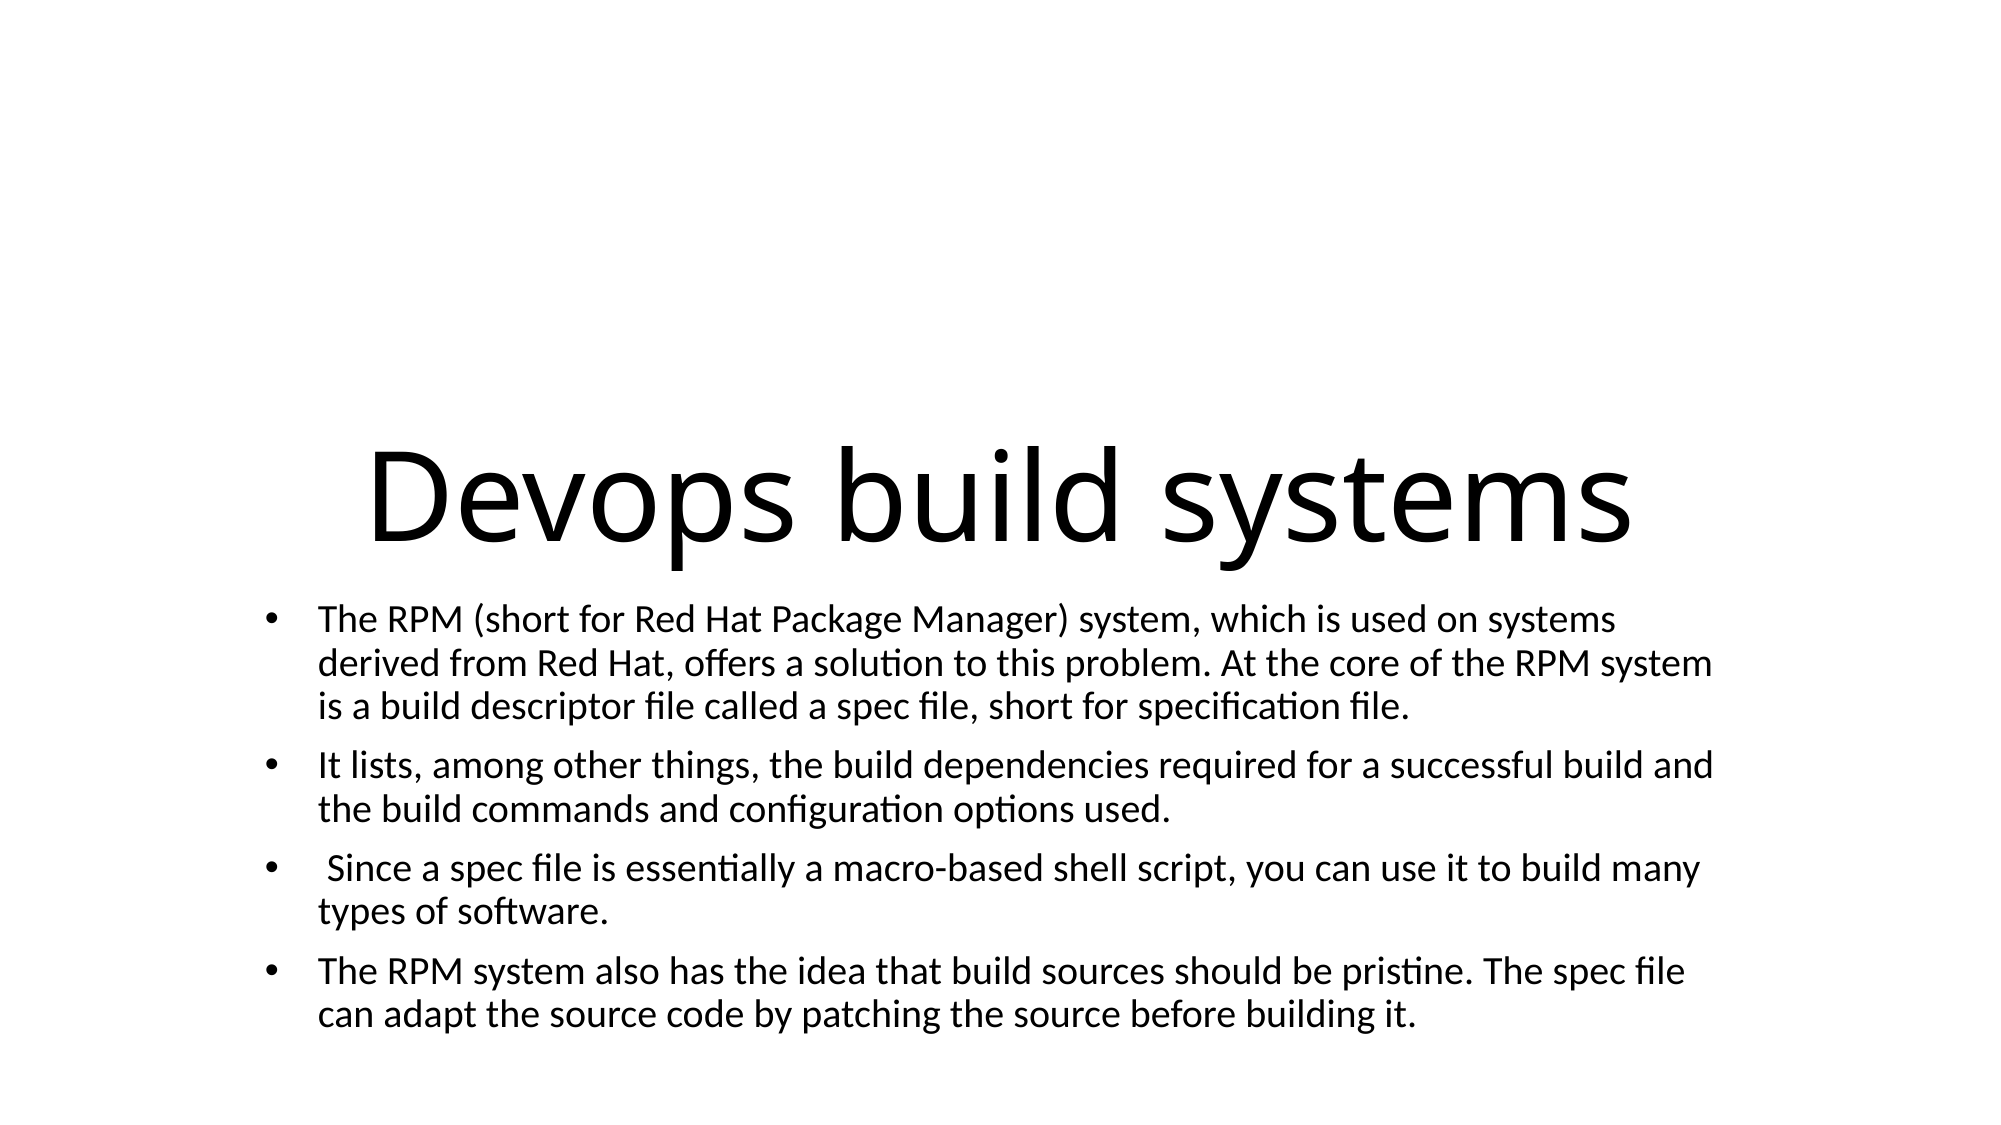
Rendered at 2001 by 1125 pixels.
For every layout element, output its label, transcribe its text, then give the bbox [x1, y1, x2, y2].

subtitle The RPM (short for Red Hat Package Manager) system, which is used on systems derived from Red Hat, offers a solution to this problem. At the core of the RPM system is a build descriptor file called a spec file, short for specification file. It lists, among other things, the build dependencies required for a successful build and the build commands and configuration options used. Since a spec file is essentially a macro-based shell script, you can use it to build many types of software. The RPM system also has the idea that build sources should be pristine. The spec file can adapt the source code by patching the source before building it. [249, 590, 1750, 1052]
title Devops build systems [249, 184, 1750, 576]
